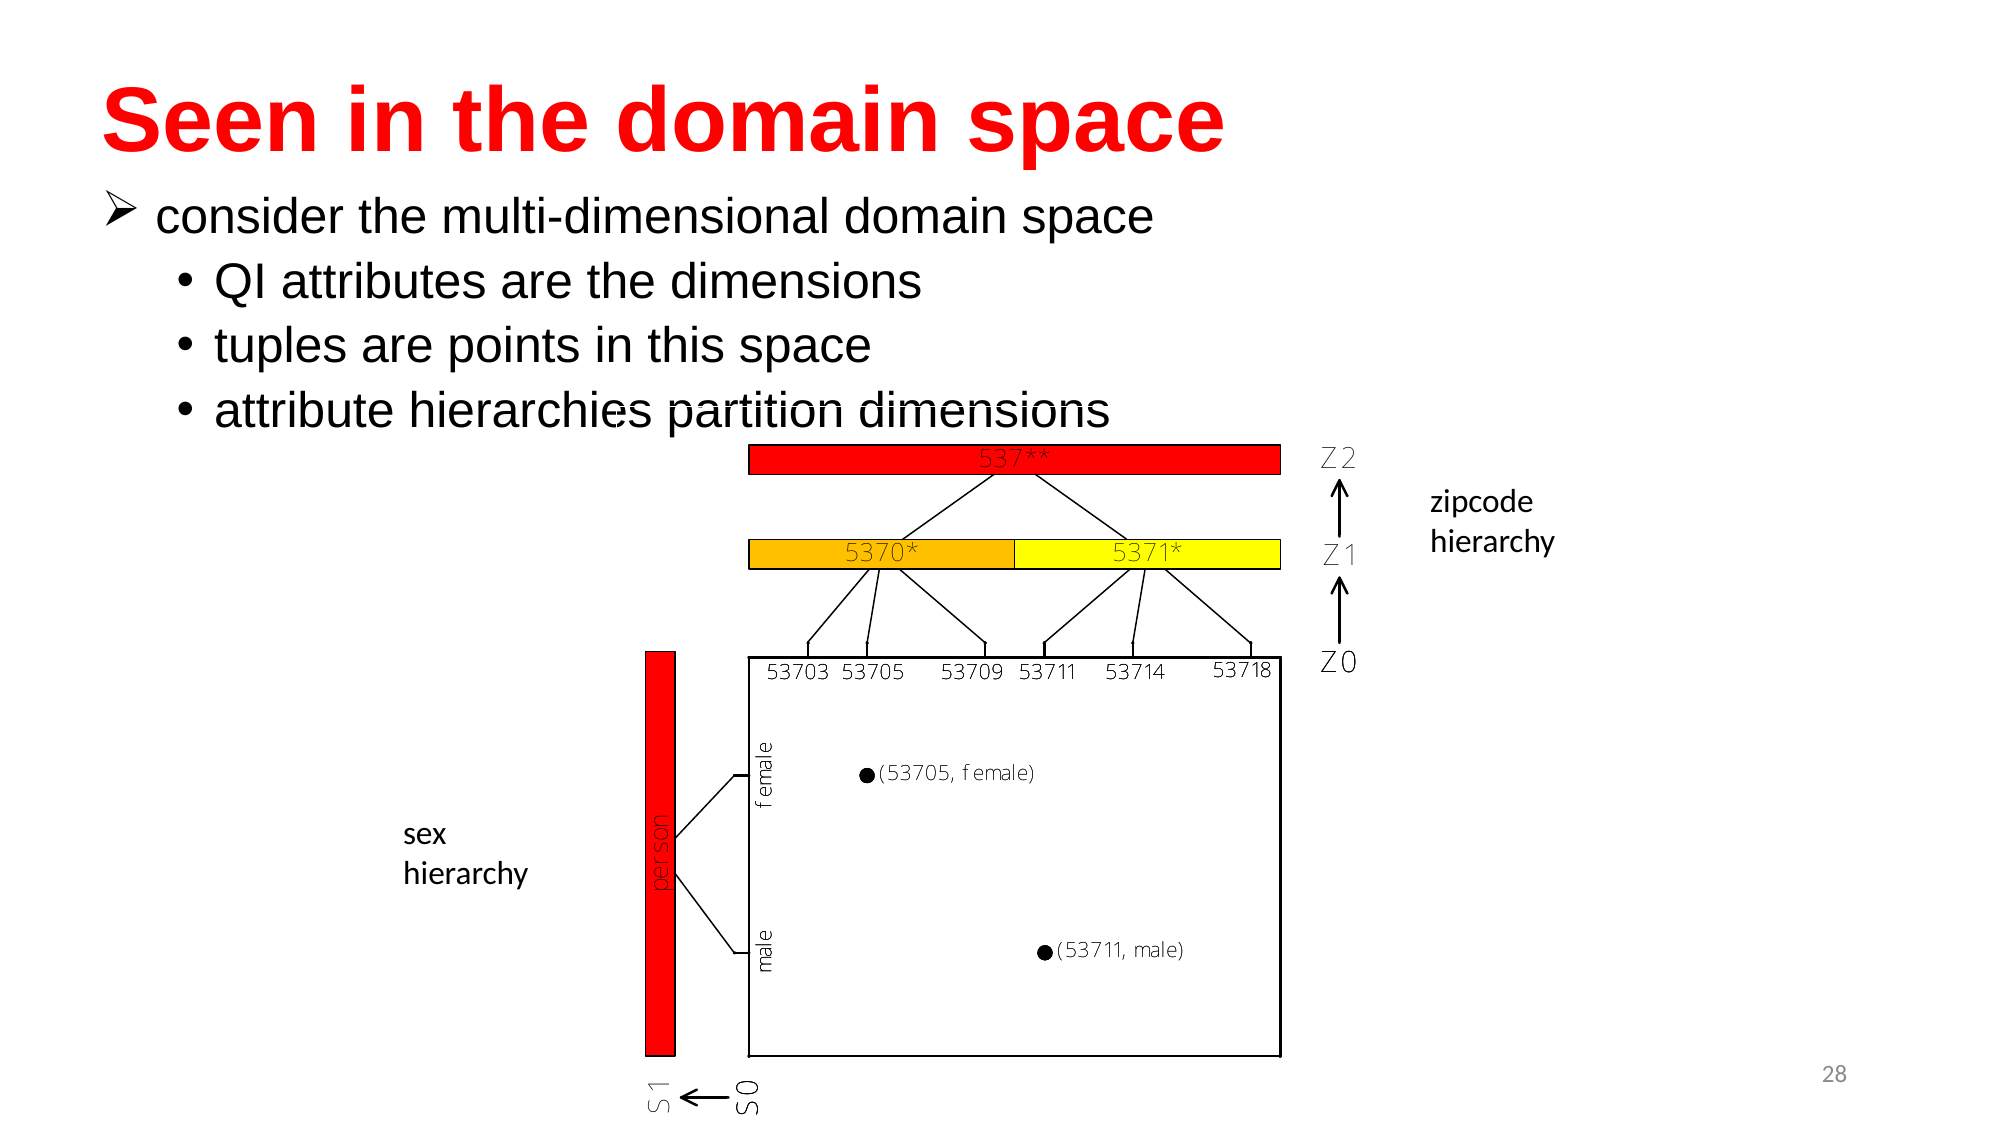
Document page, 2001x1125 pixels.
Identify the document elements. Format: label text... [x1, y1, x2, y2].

text_box zipcode hierarchy [1415, 471, 1657, 578]
list consider the multi-dimensional domain space QI attributes are the dimensions tuples are points in this space attribute hierarchies partition dimensions [86, 183, 1812, 498]
text_box sex hierarchy [388, 804, 593, 910]
title Seen in the domain space [86, 12, 1812, 183]
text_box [613, 403, 1387, 1125]
slide_number 28 [1412, 1042, 1863, 1103]
